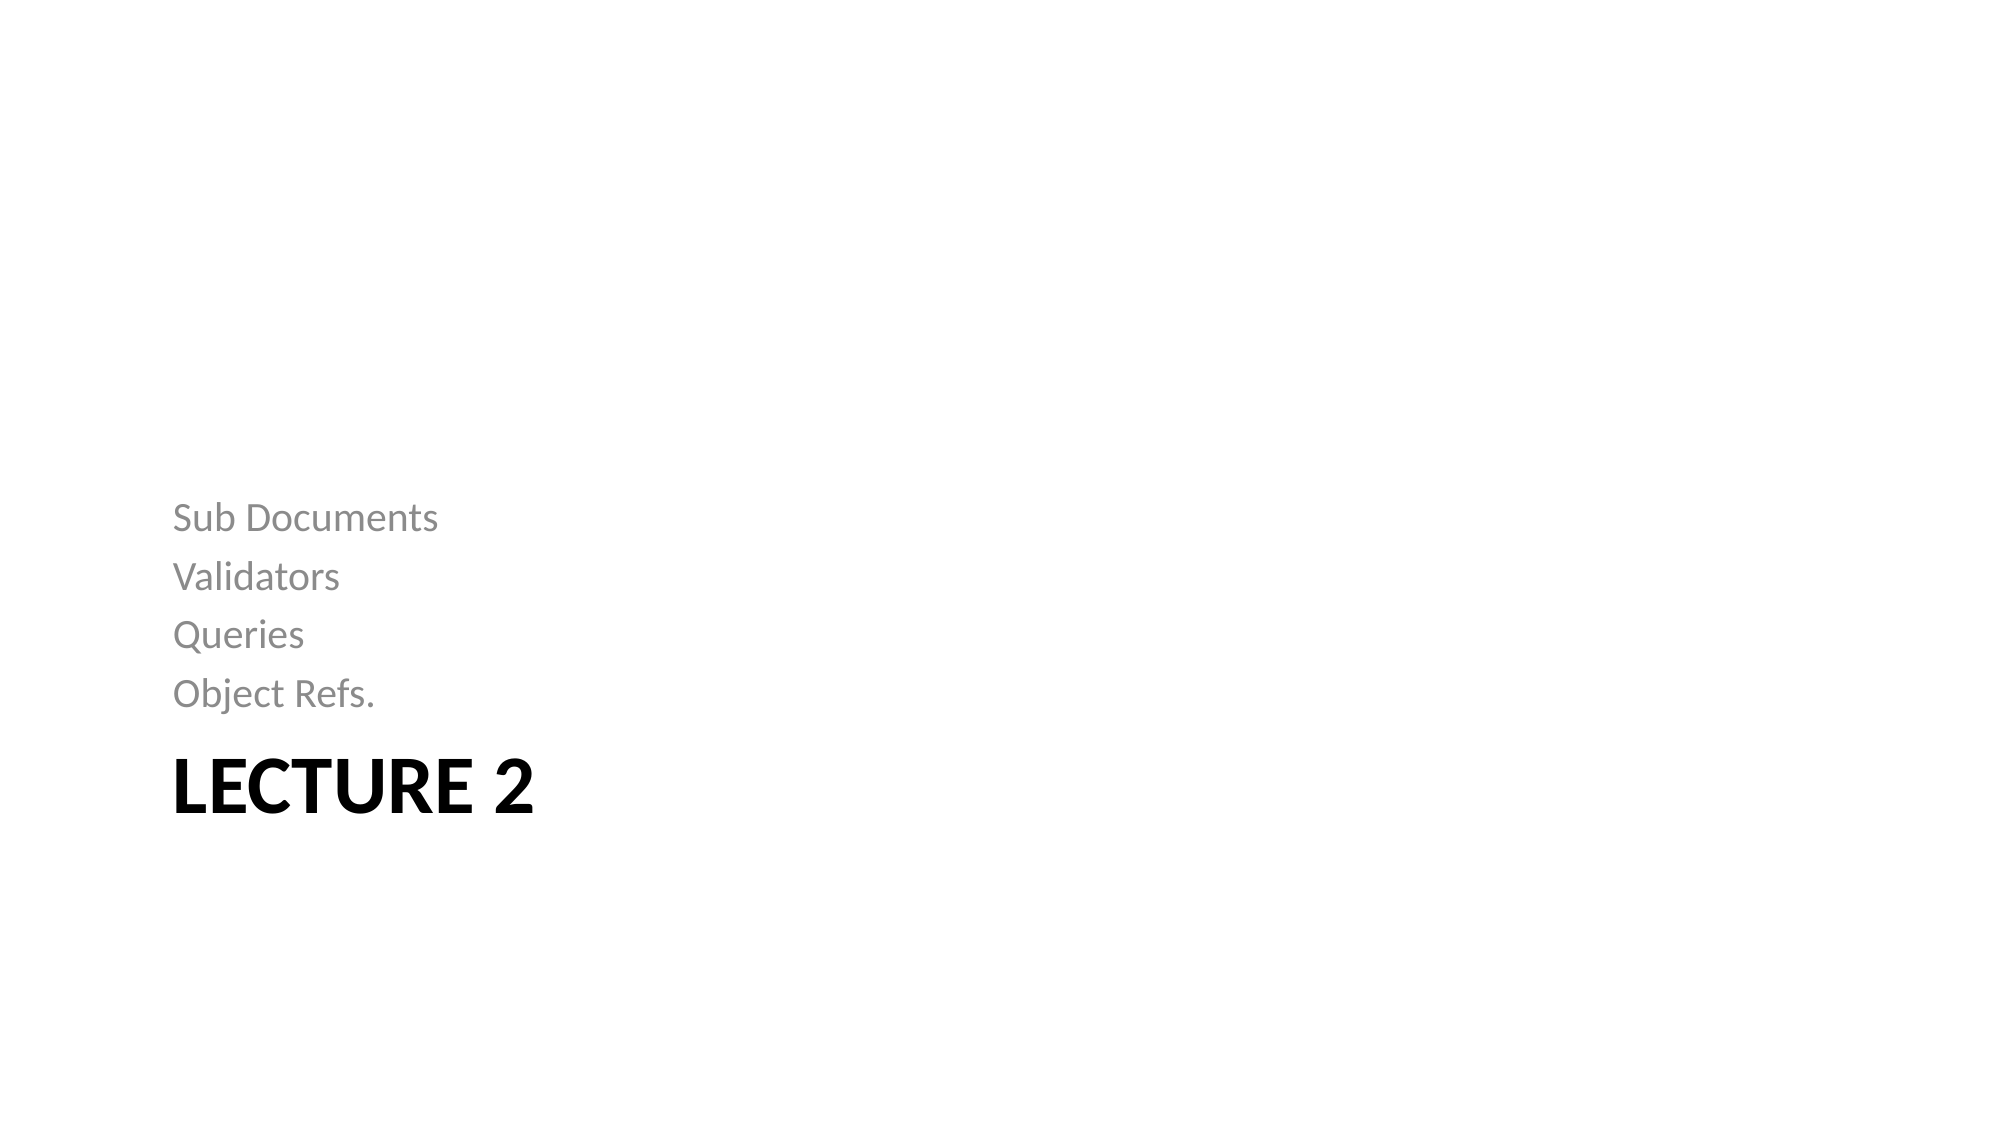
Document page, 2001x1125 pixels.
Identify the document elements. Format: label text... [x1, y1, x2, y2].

list Sub Documents Validators Queries Object Refs. [157, 476, 1858, 723]
title Lecture 2 [157, 723, 1858, 947]
